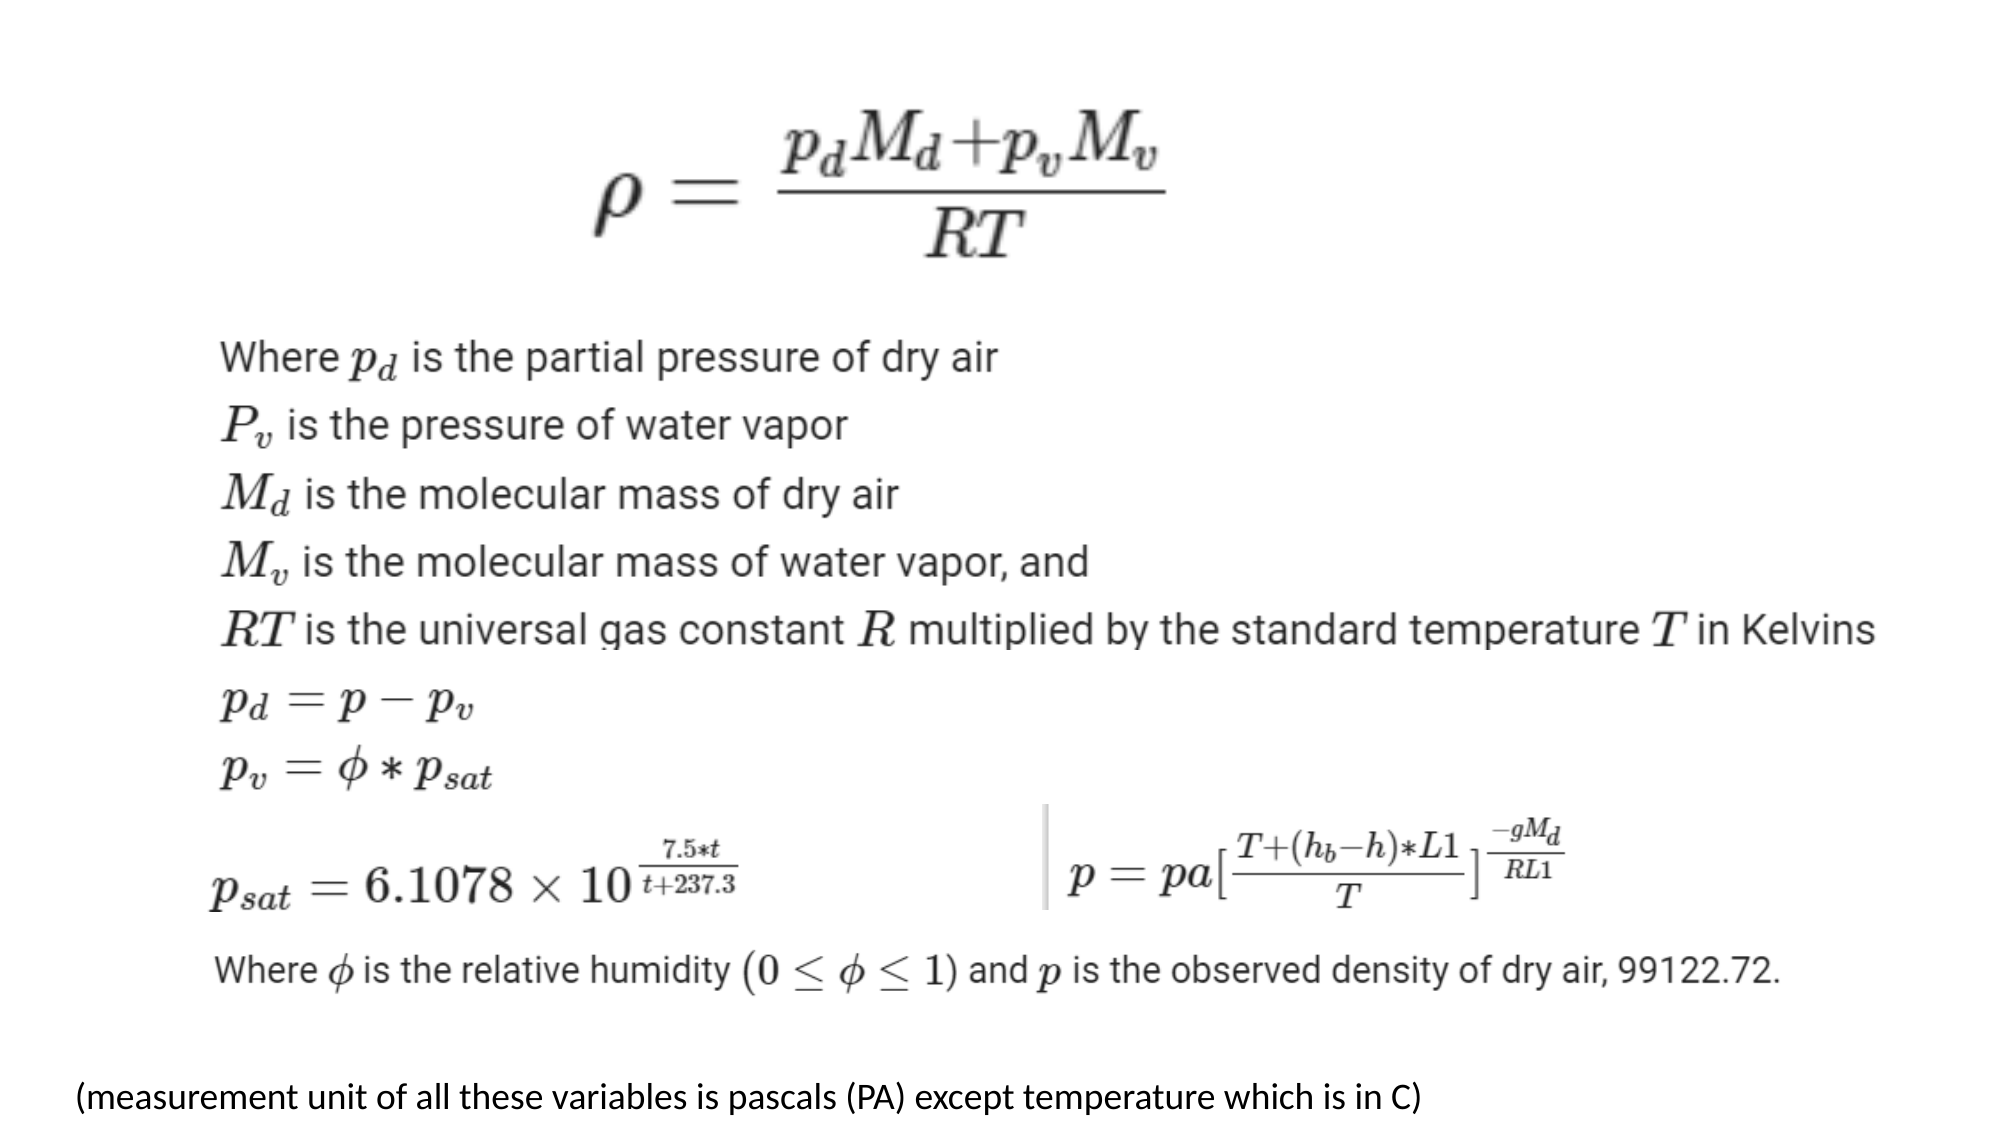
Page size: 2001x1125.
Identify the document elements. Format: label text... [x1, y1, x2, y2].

picture [206, 665, 901, 912]
text_box (measurement unit of all these variables is pascals (PA) except temperature which is in C) [59, 1064, 1490, 1125]
picture [200, 317, 1942, 650]
picture [1042, 804, 1697, 910]
picture [200, 941, 1800, 1005]
picture [553, 71, 1419, 275]
